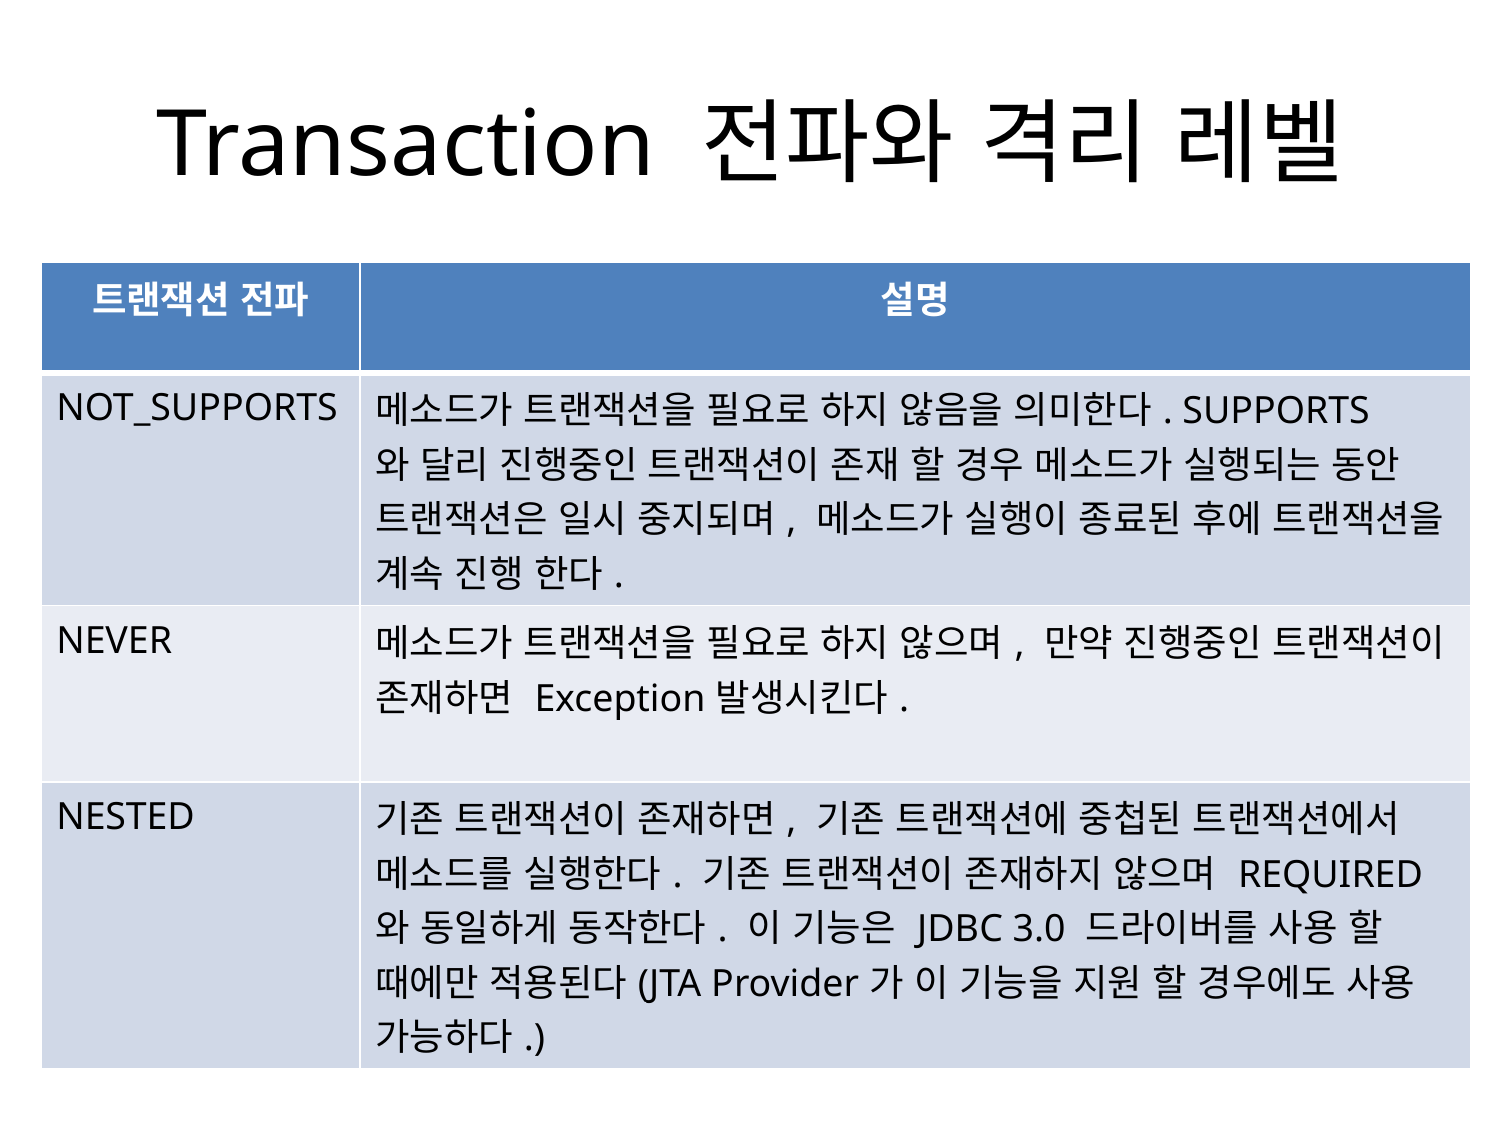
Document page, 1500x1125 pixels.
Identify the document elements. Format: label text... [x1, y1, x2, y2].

table_cell NOT_SUPPORTS [42, 376, 359, 605]
table_cell 기존 트랜잭션이 존재하면, 기존 트랜잭션에 중첩된 트랜잭션에서 메소드를 실행한다. 기존 트랜잭션이 존재하지 않으며 REQUIRED와 동일하게 동작한다. 이 기능은 JDBC 3.0 드라이버를 사용 할 때에만 적용된다(JTA Provider가 이 기능을 지원 할 경우에도 사용 가능하다.) [361, 783, 1470, 1068]
table_cell 메소드가 트랜잭션을 필요로 하지 않으며, 만약 진행중인 트랜잭션이 존재하면 Exception발생시킨다. [361, 606, 1470, 781]
table_header 트랜잭션 전파 [42, 263, 359, 370]
table_cell NESTED [42, 783, 359, 1068]
table_cell NEVER [42, 606, 359, 781]
title Transaction 전파와 격리 레벨 [75, 45, 1425, 233]
table_cell 메소드가 트랜잭션을 필요로 하지 않음을 의미한다. SUPPORTS 와 달리 진행중인 트랜잭션이 존재 할 경우 메소드가 실행되는 동안 트랜잭션은 일시 중지되며, 메소드가 실행이 종료된 후에 트랜잭션을 계속 진행 한다. [361, 376, 1470, 605]
table_header 설명 [361, 263, 1470, 370]
